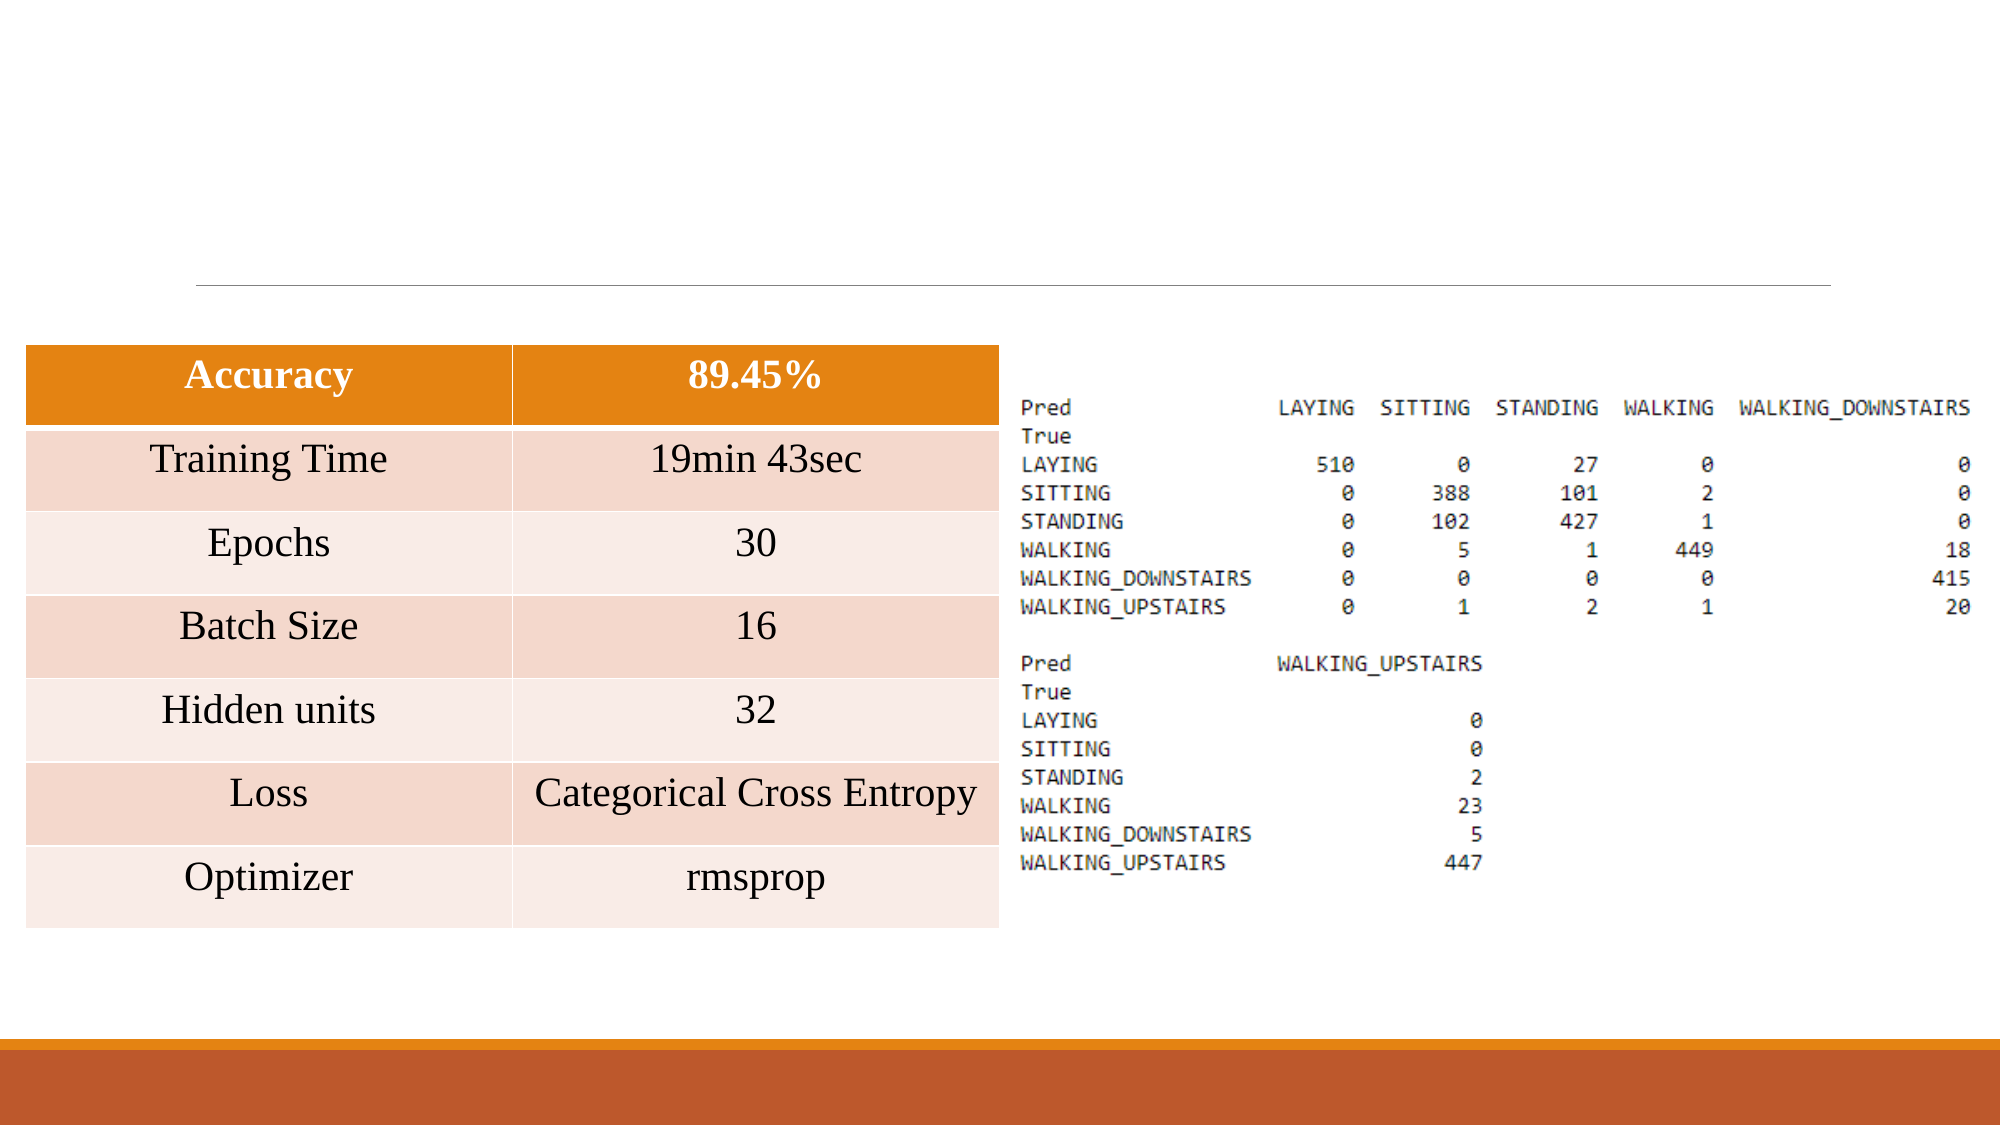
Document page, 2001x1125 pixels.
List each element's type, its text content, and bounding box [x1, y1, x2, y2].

table_cell Batch Size [26, 596, 512, 678]
table_cell 30 [513, 512, 999, 594]
table_cell 32 [513, 679, 999, 761]
table_cell Epochs [26, 512, 512, 594]
table_header 89.45% [513, 345, 999, 425]
table_cell Training Time [26, 431, 512, 511]
table_cell Categorical Cross Entropy [513, 763, 999, 845]
table_cell Optimizer [26, 847, 512, 928]
table_cell 19min 43sec [513, 431, 999, 511]
table_cell rmsprop [513, 847, 999, 928]
picture [1010, 397, 1976, 877]
table_cell 16 [513, 596, 999, 678]
table_header Accuracy [26, 345, 512, 425]
table_cell Loss [26, 763, 512, 845]
table_cell Hidden units [26, 679, 512, 761]
